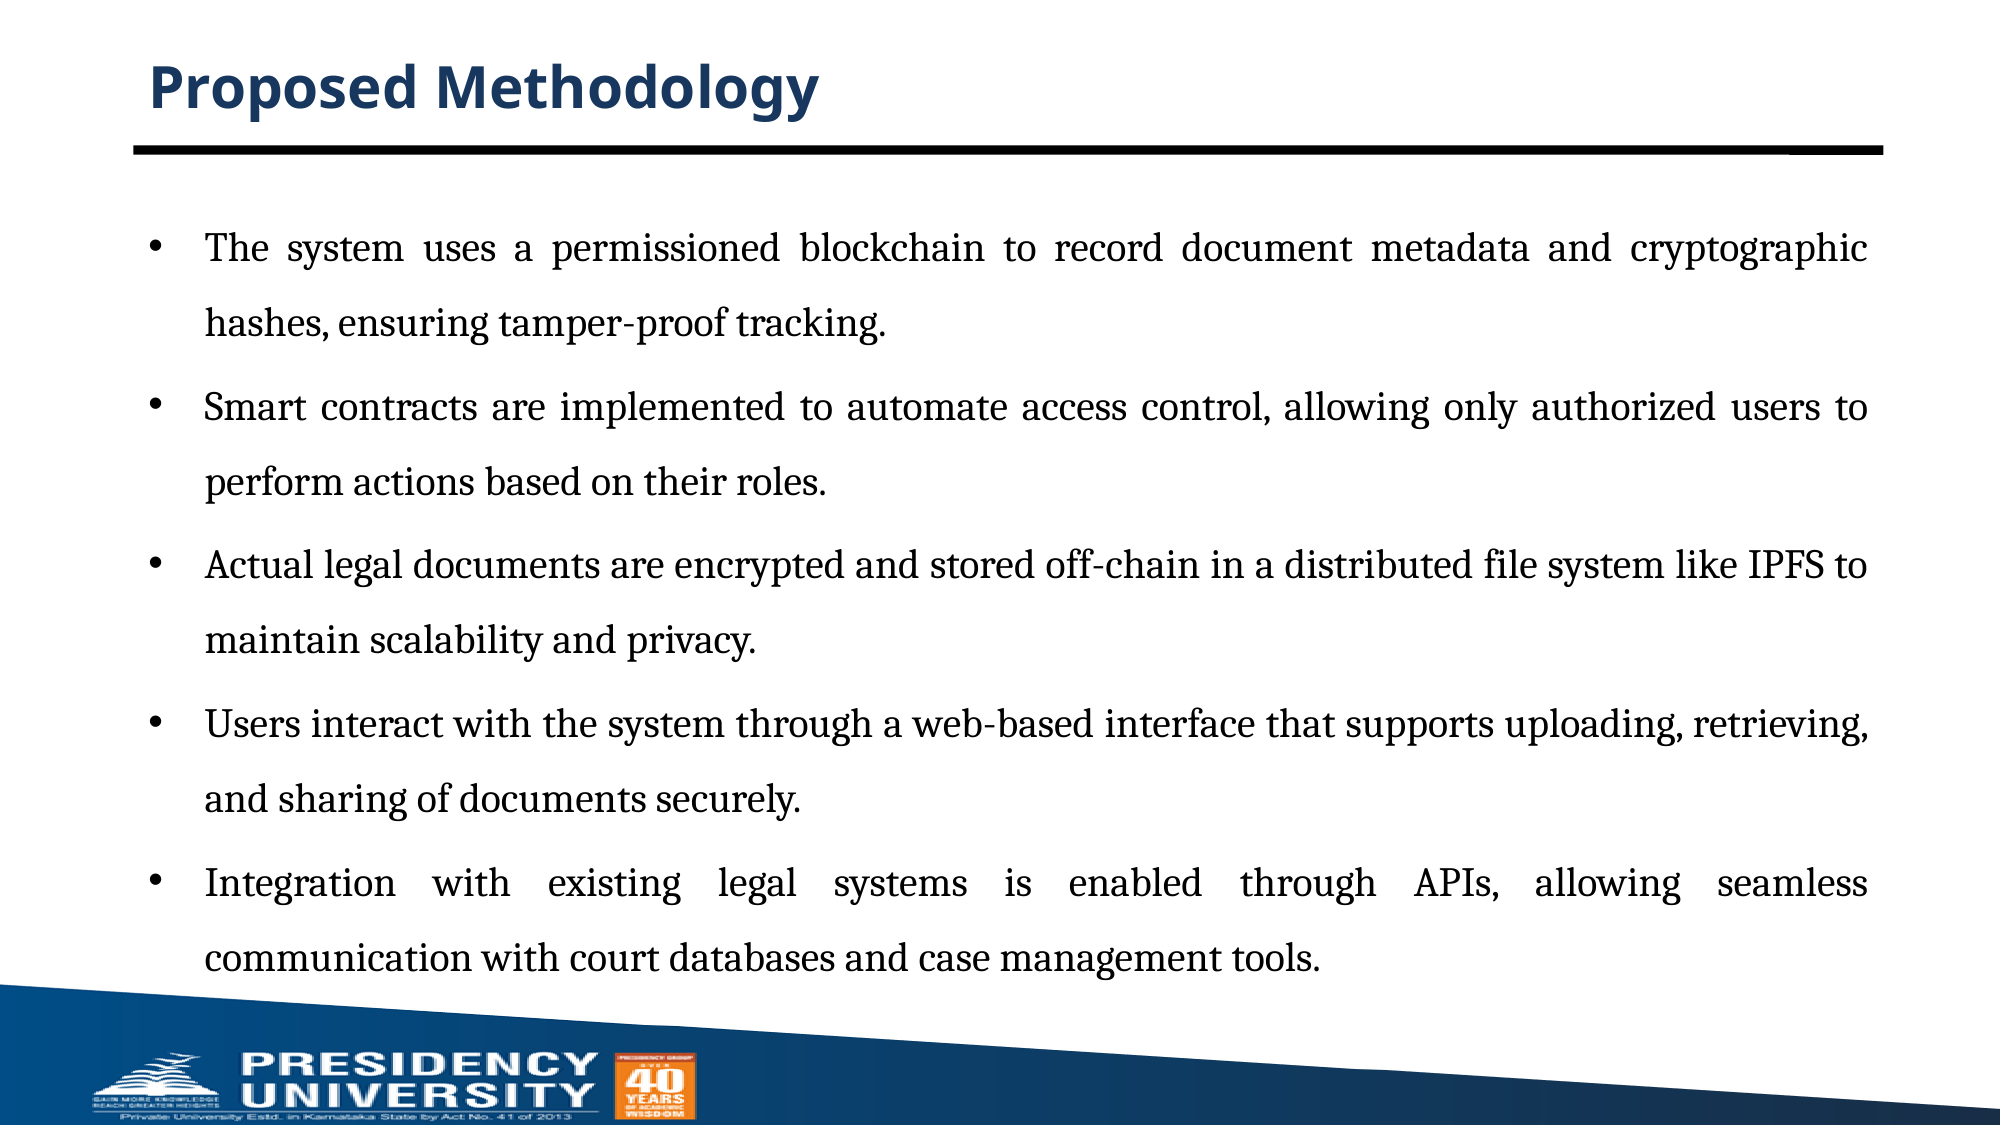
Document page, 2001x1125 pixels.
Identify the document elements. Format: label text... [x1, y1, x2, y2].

list The system uses a permissioned blockchain to record document metadata and cryptographic hashes, ensuring tamper-proof tracking. Smart contracts are implemented to automate access control, allowing only authorized users to perform actions based on their roles. Actual legal documents are encrypted and stored off-chain in a distributed file system like IPFS to maintain scalability and privacy. Users interact with the system through a web-based interface that supports uploading, retrieving, and sharing of documents securely. Integration with existing legal systems is enabled through APIs, allowing seamless communication with court databases and case management tools. [133, 187, 1884, 1000]
picture [0, 982, 2000, 1125]
title Proposed Methodology [133, 45, 1884, 125]
